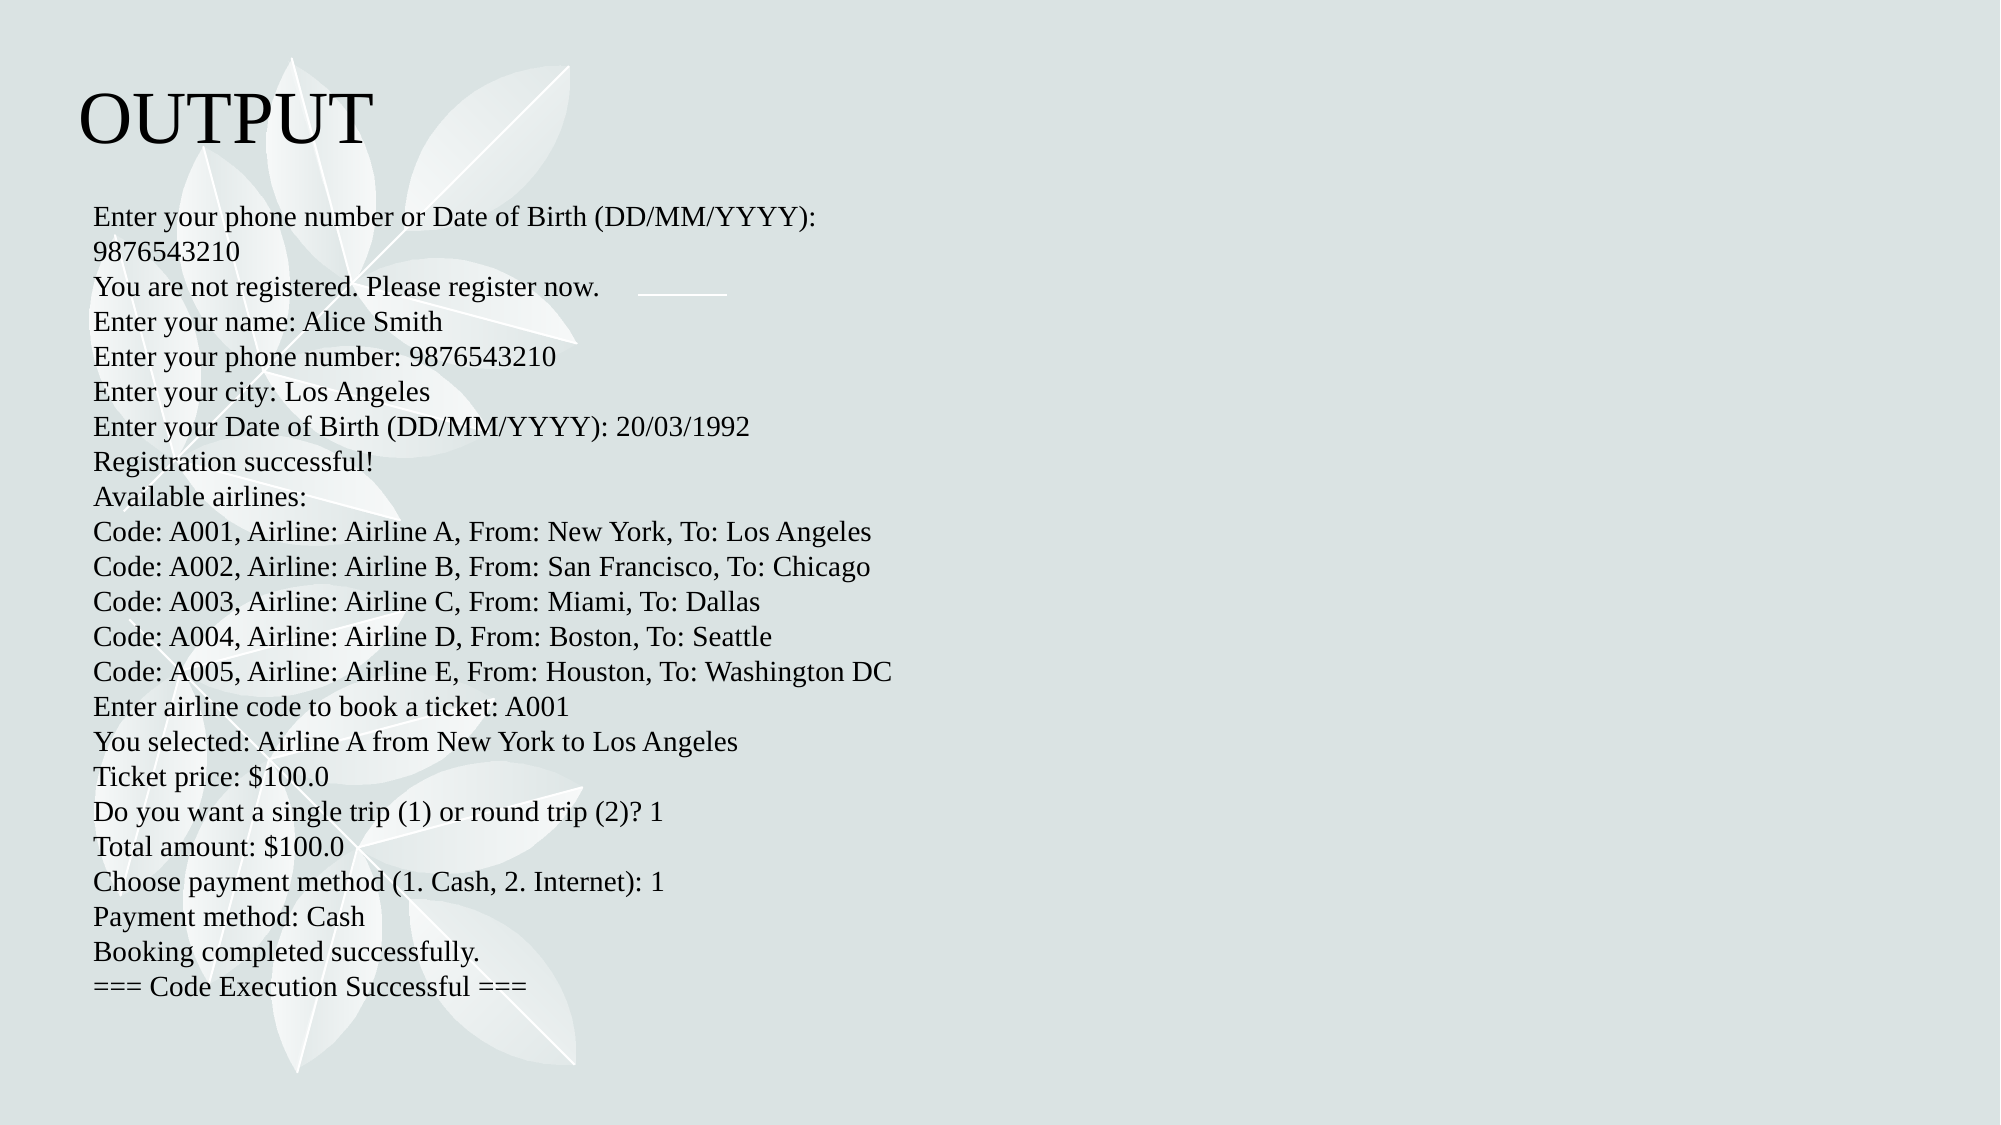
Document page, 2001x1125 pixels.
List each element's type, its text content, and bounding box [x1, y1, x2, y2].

text_box Enter your phone number or Date of Birth (DD/MM/YYYY): 9876543210 You are not registered. Please register now. Enter your name: Alice Smith Enter your phone number: 9876543210 Enter your city: Los Angeles Enter your Date of Birth (DD/MM/YYYY): 20/03/1992 Registration successful! Available airlines: Code: A001, Airline: Airline A, From: New York, To: Los Angeles Code: A002, Airline: Airline B, From: San Francisco, To: Chicago Code: A003, Airline: Airline C, From: Miami, To: Dallas Code: A004, Airline: Airline D, From: Boston, To: Seattle Code: A005, Airline: Airline E, From: Houston, To: Washington DC Enter airline code to book a ticket: A001 You selected: Airline A from New York to Los Angeles Ticket price: $100.0 Do you want a single trip (1) or round trip (2)? 1 Total amount: $100.0 Choose payment method (1. Cash, 2. Internet): 1 Payment method: Cash Booking completed successfully. === Code Execution Successful === [78, 190, 980, 1010]
title OUTPUT [78, 72, 429, 166]
